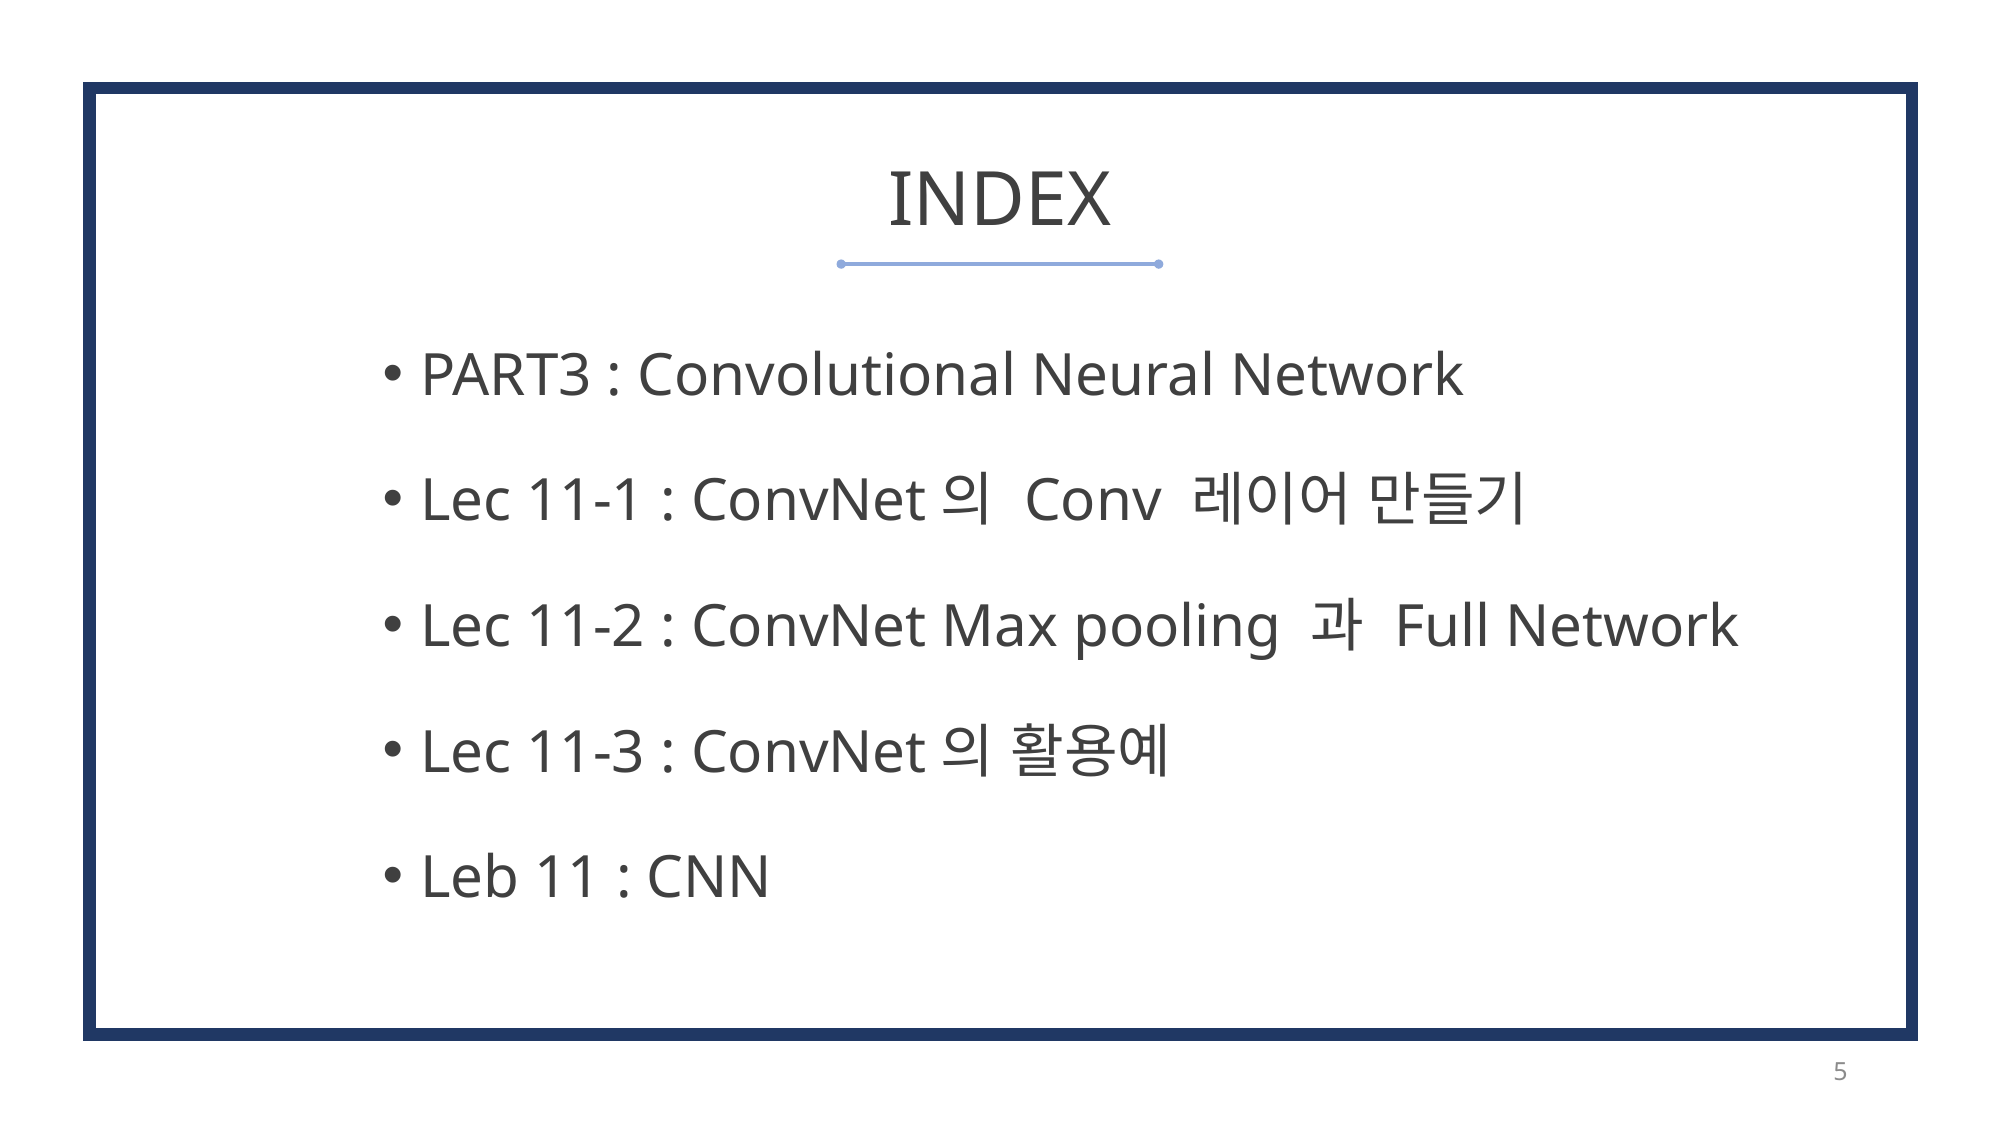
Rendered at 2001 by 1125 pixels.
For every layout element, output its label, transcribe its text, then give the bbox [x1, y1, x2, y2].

slide_number 5 [1412, 1042, 1863, 1103]
text_box [89, 87, 1913, 1035]
